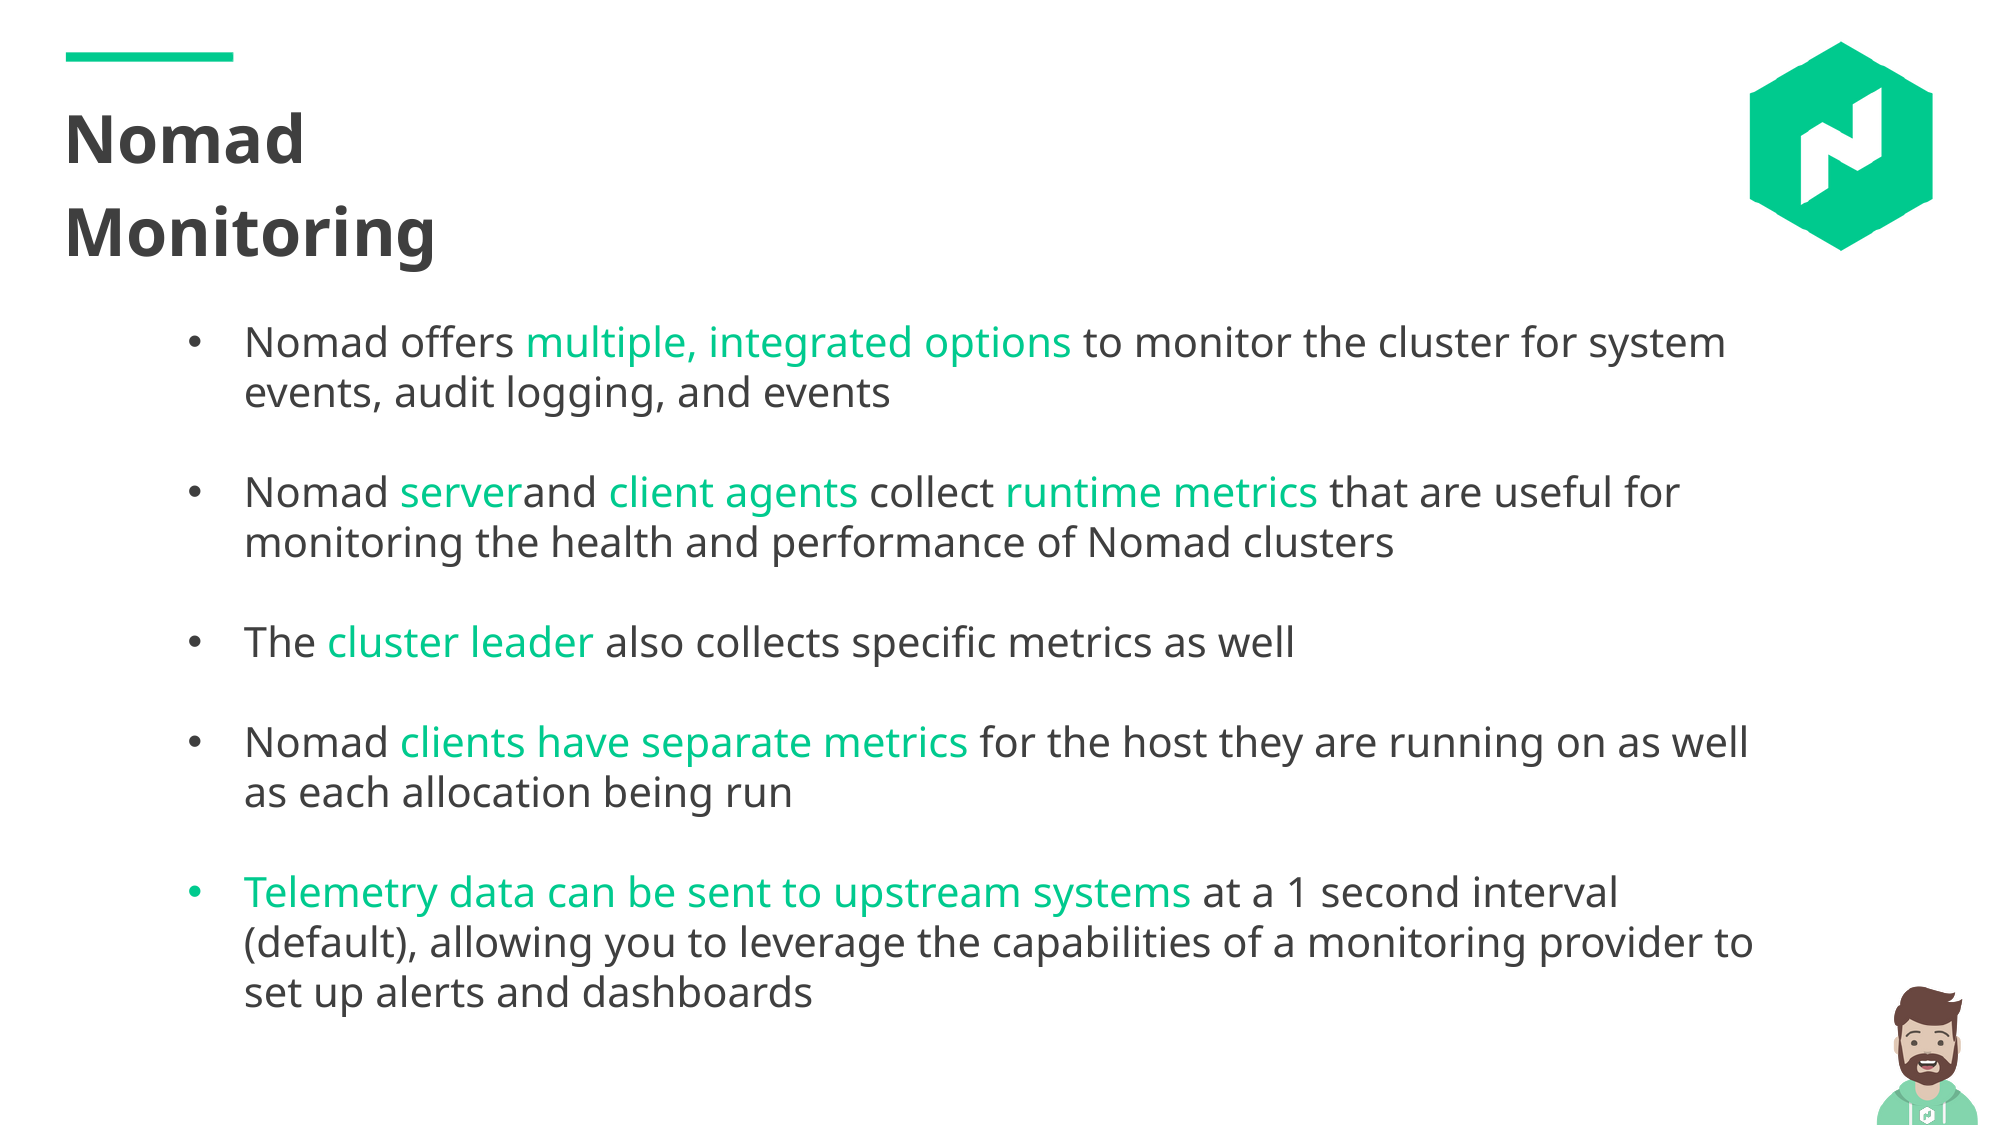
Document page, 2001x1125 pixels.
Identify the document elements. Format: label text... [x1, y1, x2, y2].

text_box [55, 41, 245, 73]
text_box [1876, 986, 1978, 1125]
text_box Nomad offers multiple, integrated options to monitor the cluster for system events, audit logging, and events Nomad serverand client agents collect runtime metrics that are useful for monitoring the health and performance of Nomad clusters The cluster leader also collects specific metrics as well Nomad clients have separate metrics for the host they are running on as well as each allocation being run Telemetry data can be sent to upstream systems at a 1 second interval (default), allowing you to leverage the capabilities of a monitoring provider to set up alerts and dashboards [187, 315, 1789, 1017]
text_box [1919, 1106, 1935, 1125]
text_box Nomad Monitoring [63, 83, 687, 270]
text_box [1744, 38, 1937, 257]
